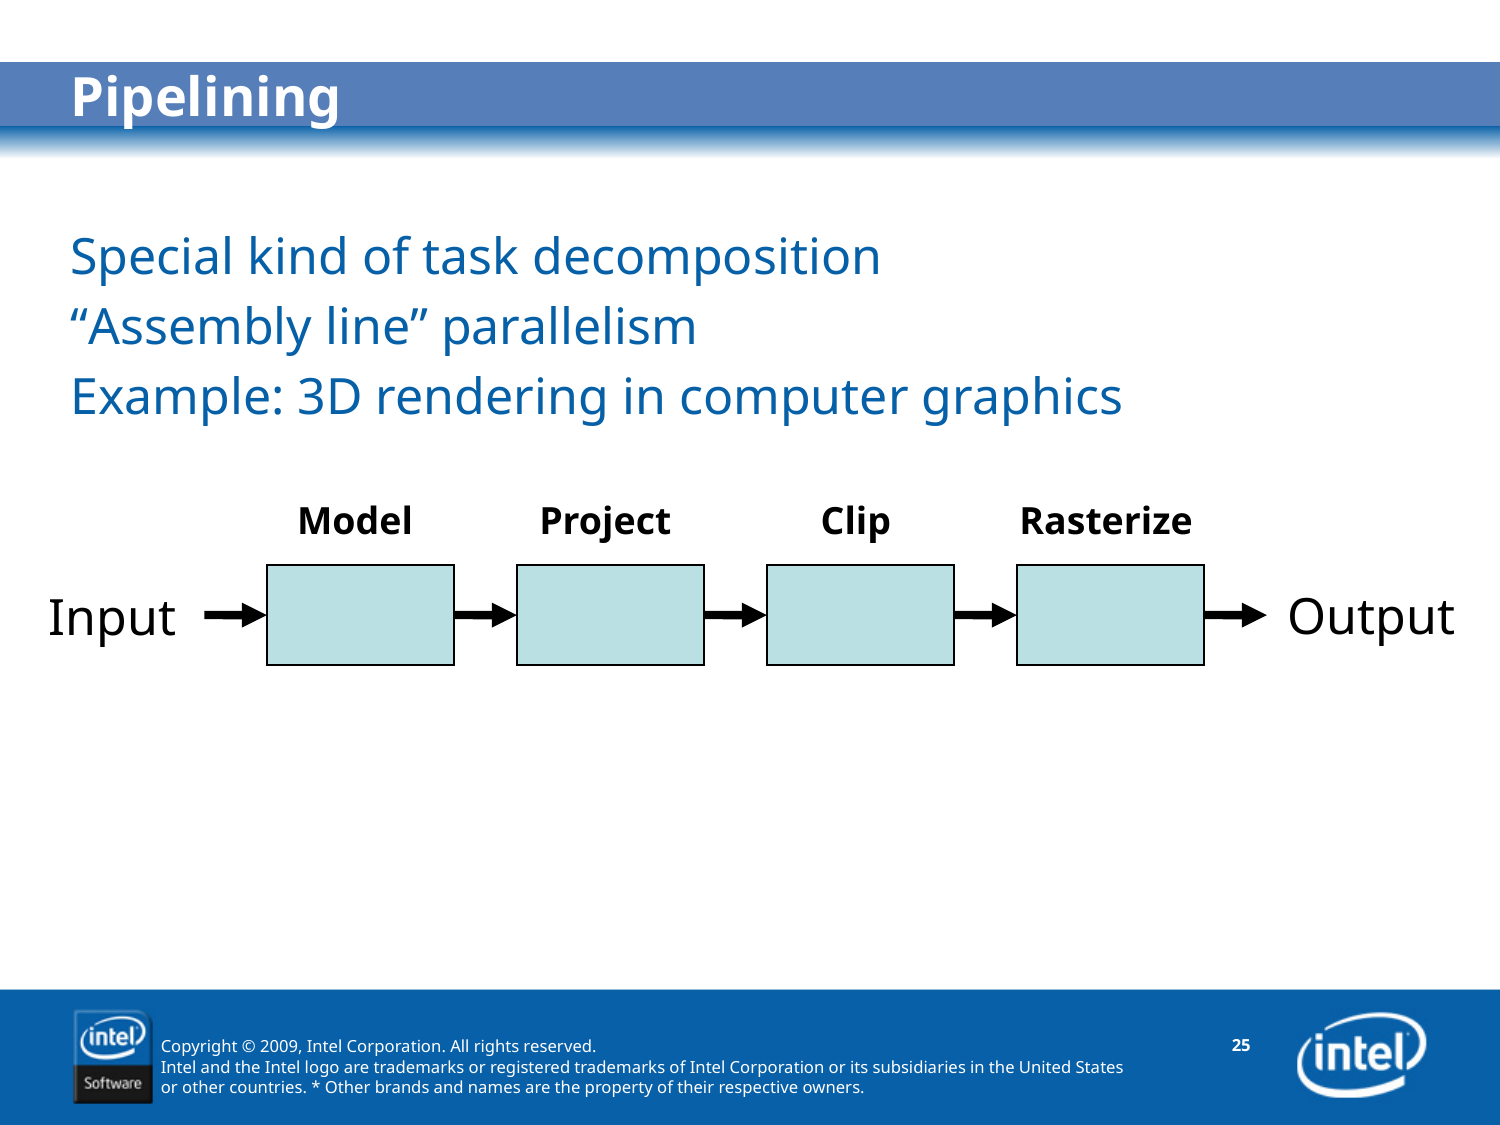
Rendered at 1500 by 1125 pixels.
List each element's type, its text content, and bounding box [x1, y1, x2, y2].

text_box Model [282, 490, 428, 550]
text_box [704, 608, 766, 622]
text_box Output [1272, 577, 1471, 652]
text_box [266, 565, 455, 666]
text_box [516, 565, 705, 666]
text_box [204, 608, 267, 622]
picture [0, 139, 1500, 1125]
title Pipelining [70, 62, 1430, 209]
text_box [454, 608, 516, 622]
text_box Clip [805, 490, 907, 550]
text_box [954, 608, 1016, 622]
text_box Project [524, 490, 687, 550]
text_box [1016, 565, 1205, 666]
text_box [766, 565, 955, 666]
list Special kind of task decomposition “Assembly line” parallelism Example: 3D rendering in computer graphics [70, 224, 1430, 939]
slide_number 25 [1206, 1034, 1277, 1085]
picture [0, 0, 1500, 62]
text_box Rasterize [1004, 490, 1208, 550]
text_box [1204, 608, 1267, 622]
text_box Input [33, 577, 192, 653]
